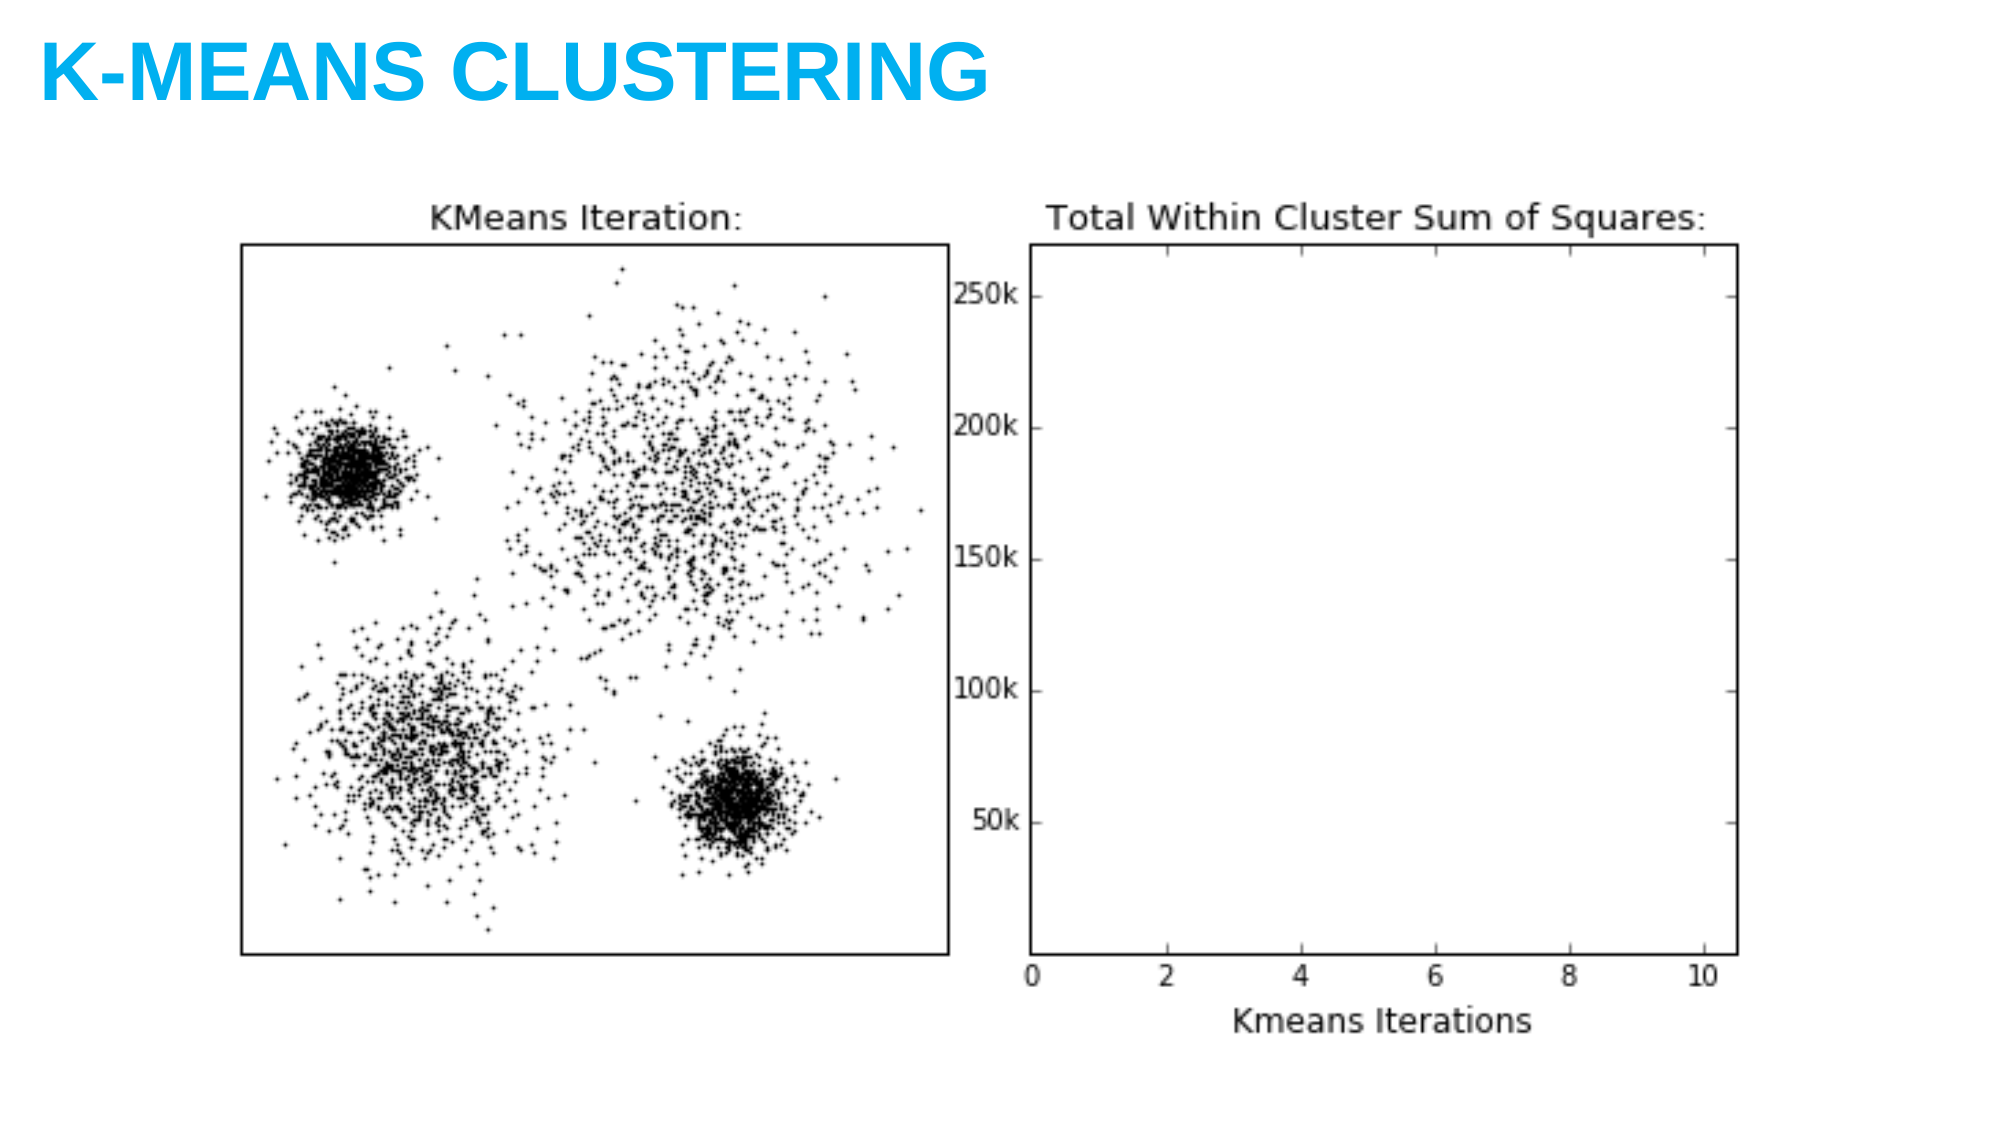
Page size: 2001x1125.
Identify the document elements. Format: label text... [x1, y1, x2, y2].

text_box K-MEANS CLUSTERING [24, 9, 1572, 125]
picture [211, 173, 1789, 1061]
